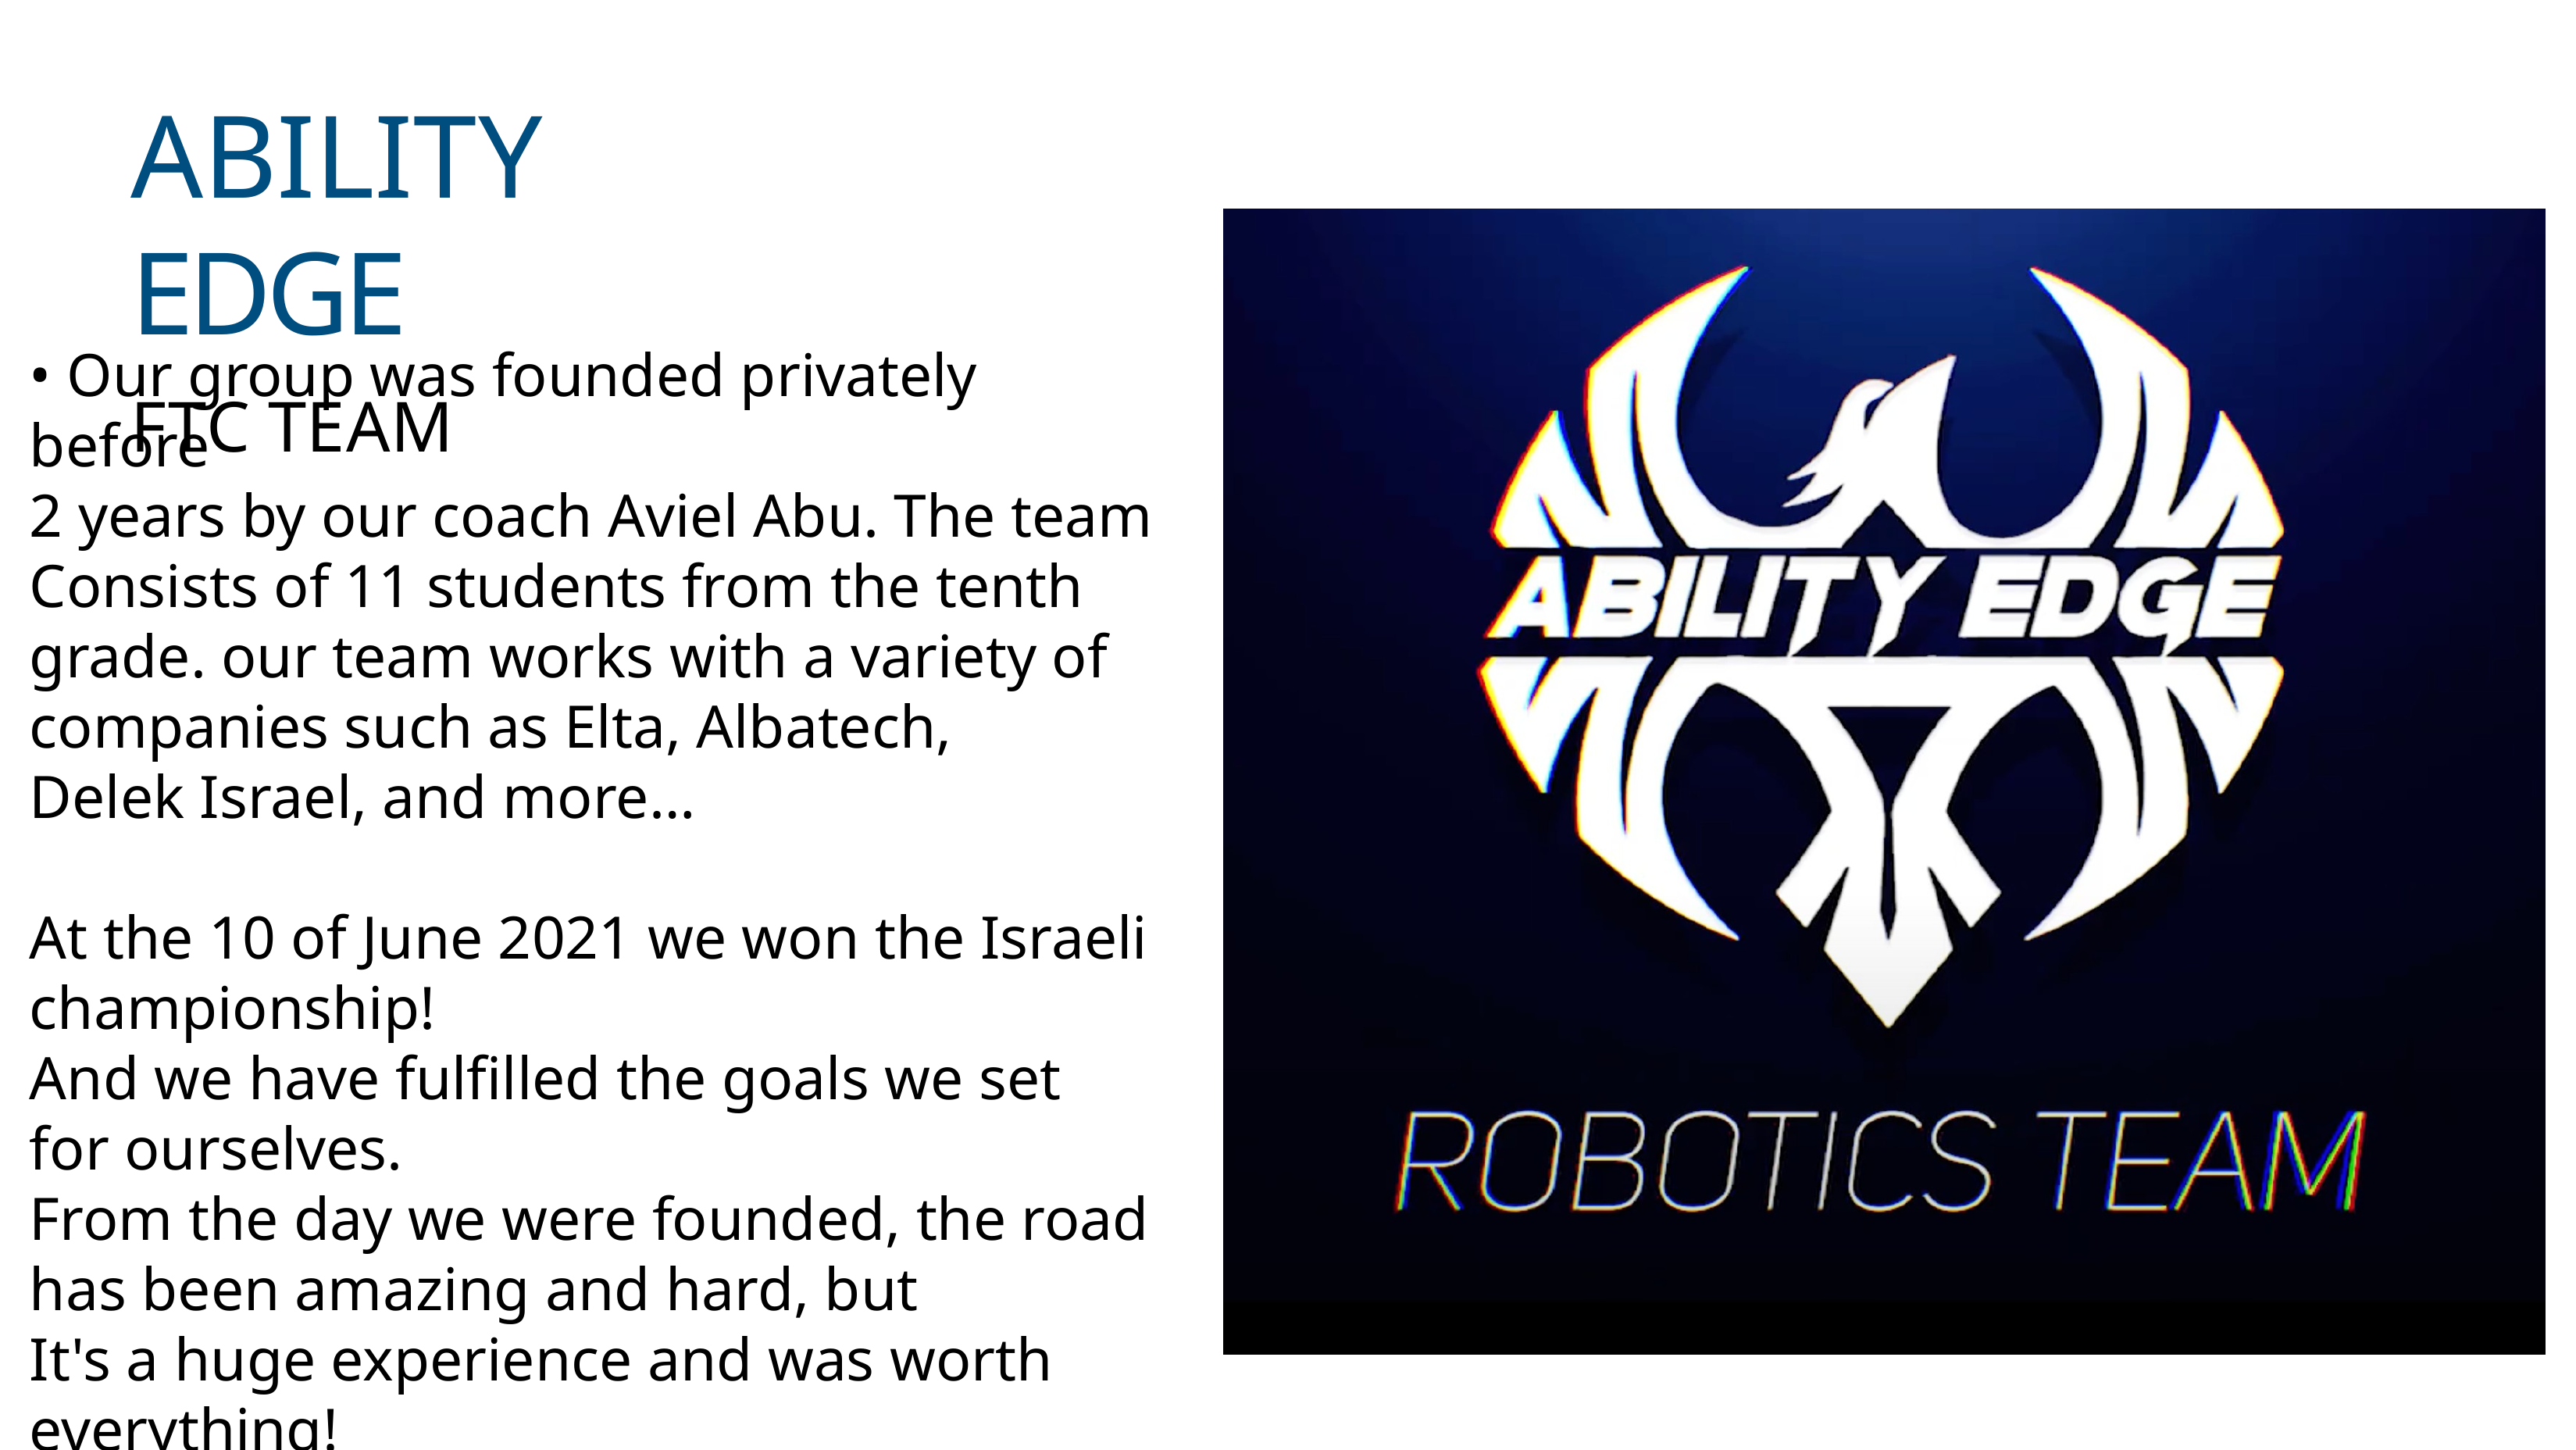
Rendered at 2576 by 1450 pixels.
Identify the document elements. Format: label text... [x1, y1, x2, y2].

text_box • Our group was founded privately before 2 years by our coach Aviel Abu. The team Consists of 11 students from the tenth grade. our team works with a variety of companies such as Elta, Albatech, Delek Israel, and more… At the 10 of June 2021 we won the Israeli championship! And we have fulfilled the goals we set for ourselves. From the day we were founded, the road has been amazing and hard, but It's a huge experience and was worth everything! [29, 330, 1156, 1450]
title ABILITY EDGE FTC TEAM [130, 42, 845, 330]
picture [1222, 209, 2546, 1355]
